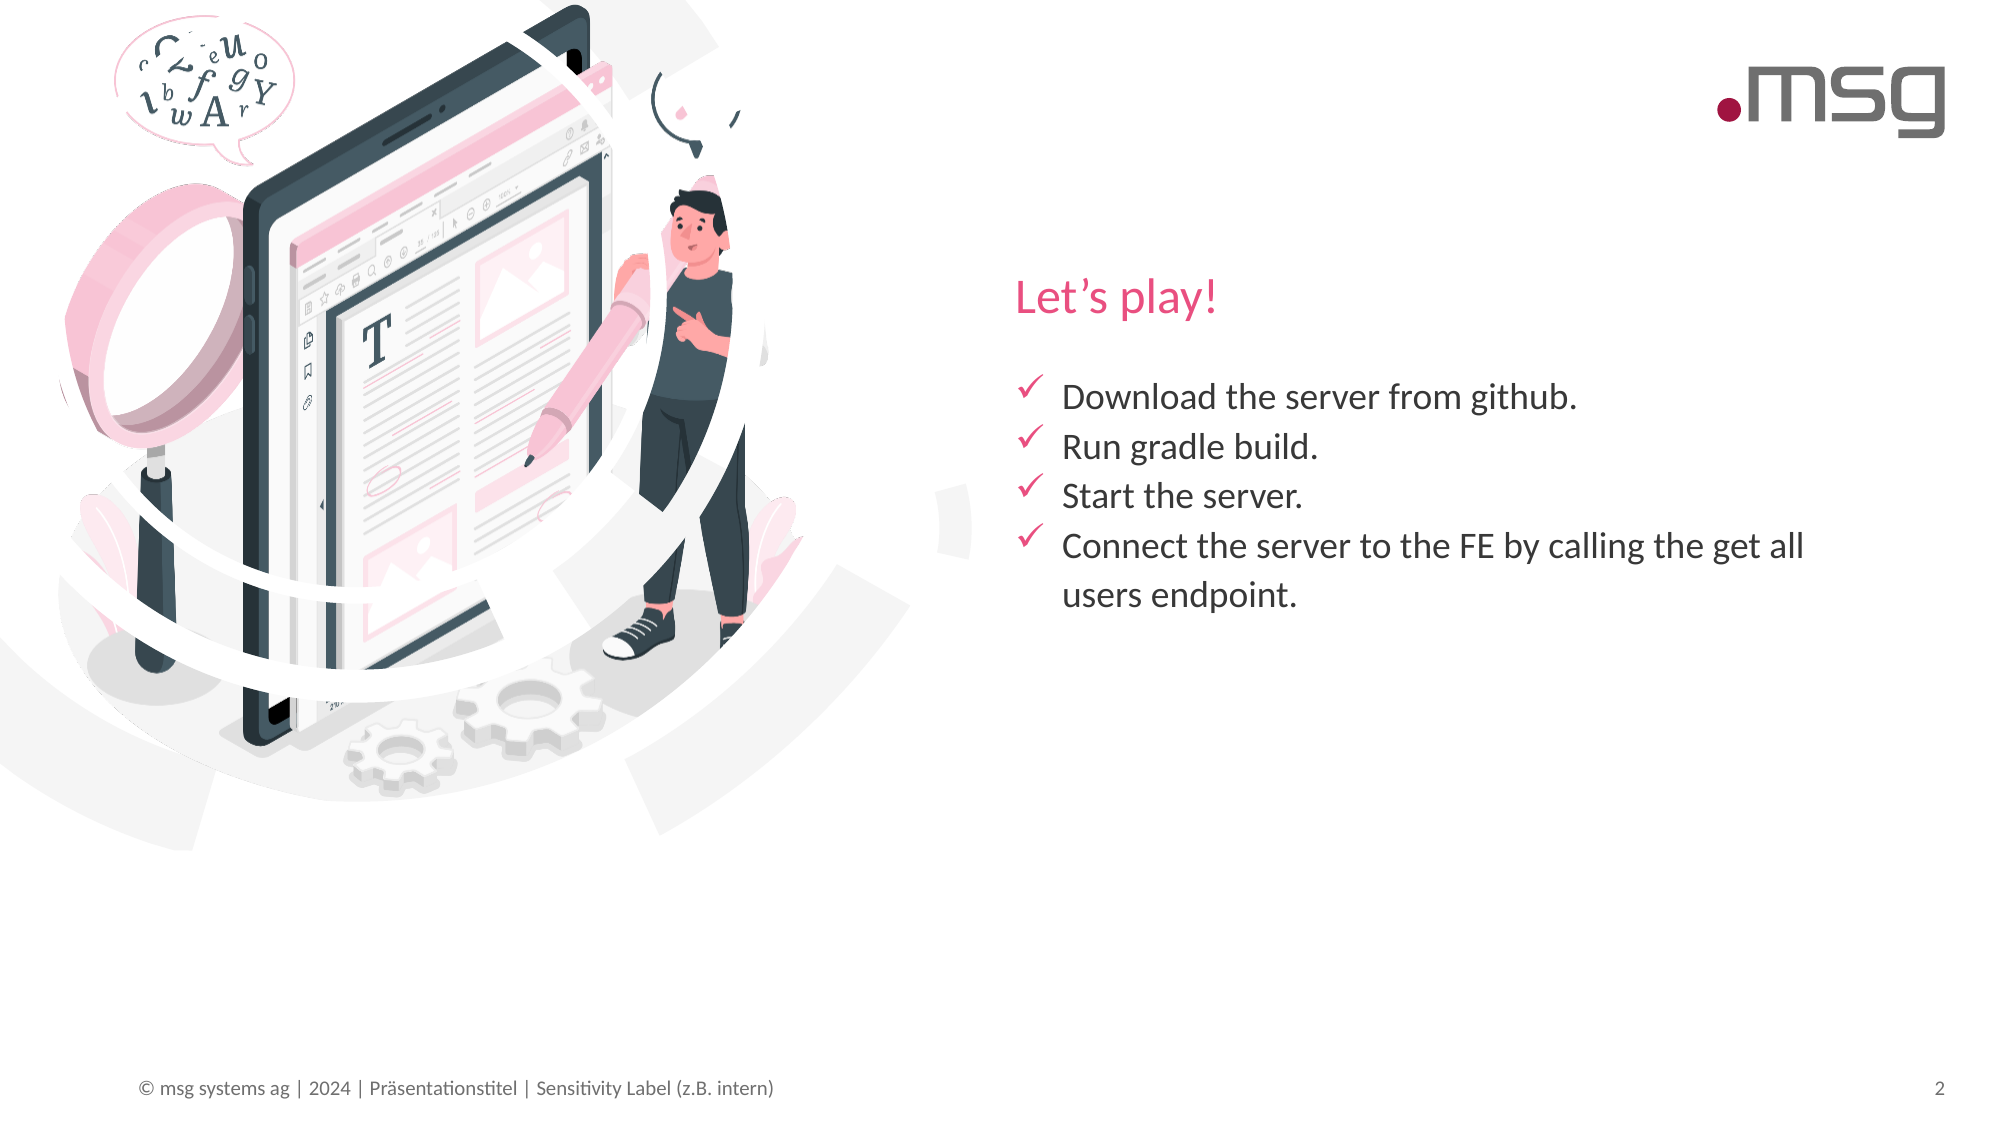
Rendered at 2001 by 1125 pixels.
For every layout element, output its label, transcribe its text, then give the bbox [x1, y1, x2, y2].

title Let’s play! [1015, 216, 1878, 325]
footer © msg systems ag | 2024 | Präsentationstitel | Sensitivity Label (z.B. intern) [138, 1071, 1338, 1104]
slide_number 2 [1862, 1071, 1945, 1104]
list Download the server from github. Run gradle build. Start the server. Connect the server to the FE by calling the get all users endpoint. [1015, 367, 1878, 892]
picture [0, 0, 865, 802]
